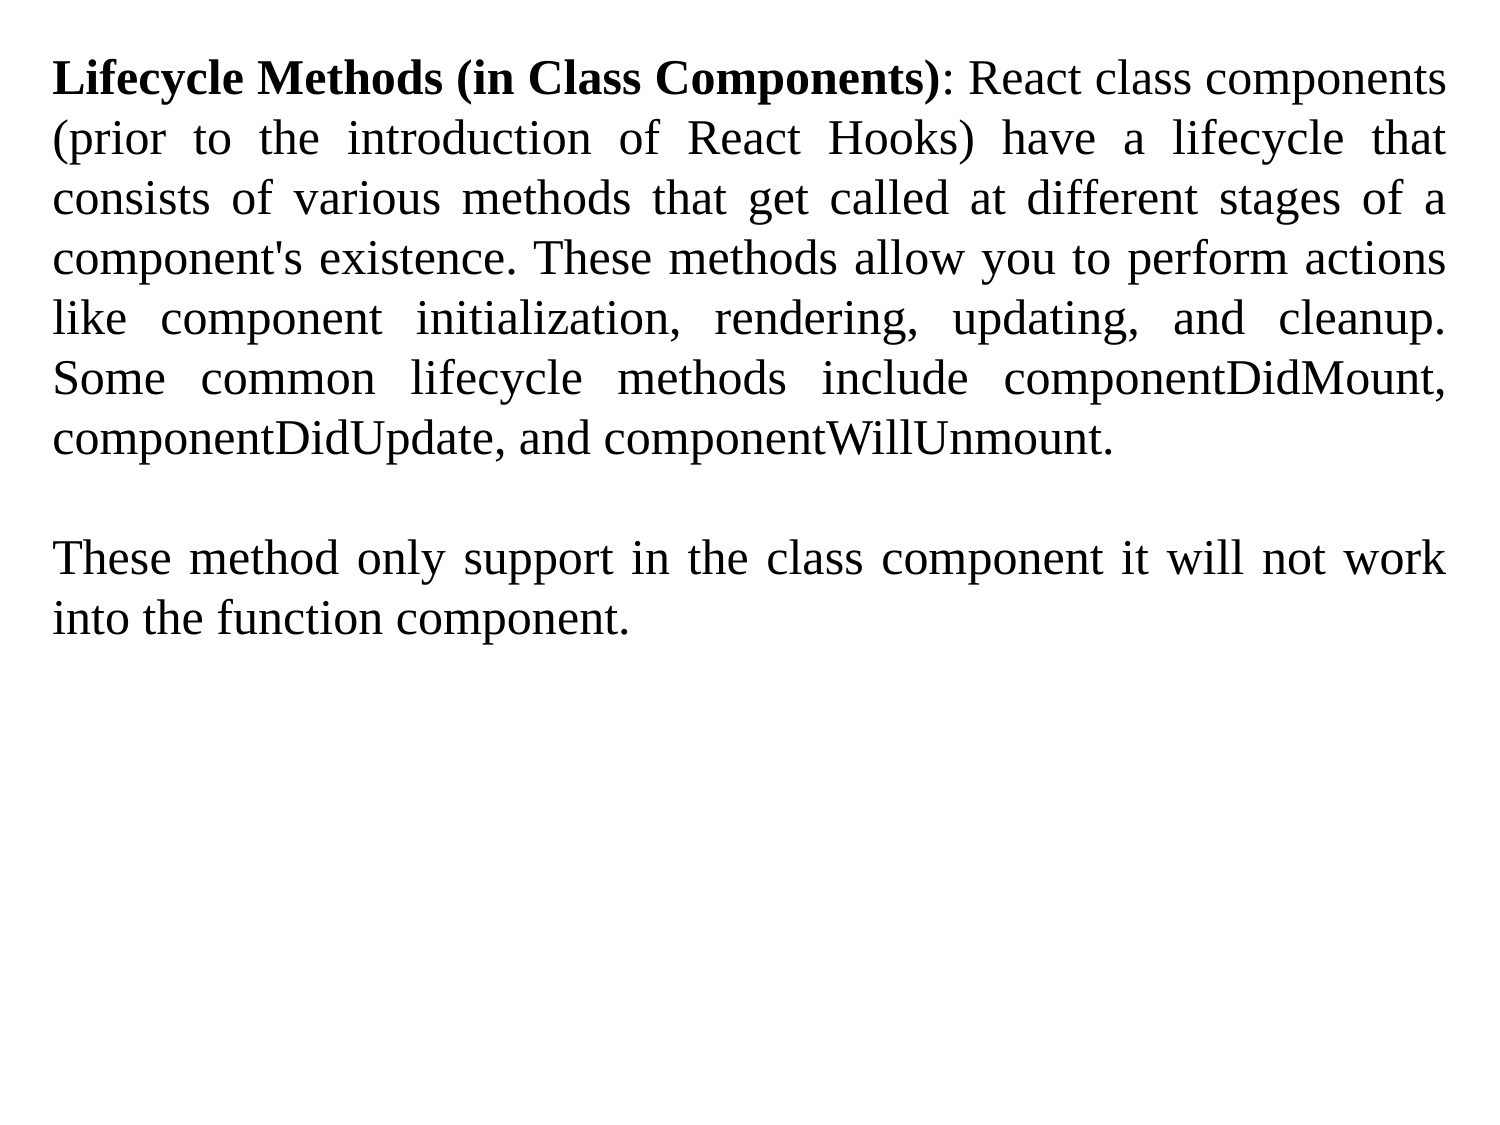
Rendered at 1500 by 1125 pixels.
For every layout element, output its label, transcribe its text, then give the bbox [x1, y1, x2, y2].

text_box Lifecycle Methods (in Class Components): React class components (prior to the introduction of React Hooks) have a lifecycle that consists of various methods that get called at different stages of a component's existence. These methods allow you to perform actions like component initialization, rendering, updating, and cleanup. Some common lifecycle methods include componentDidMount, componentDidUpdate, and componentWillUnmount. These method only support in the class component it will not work into the function component. [37, 37, 1463, 653]
